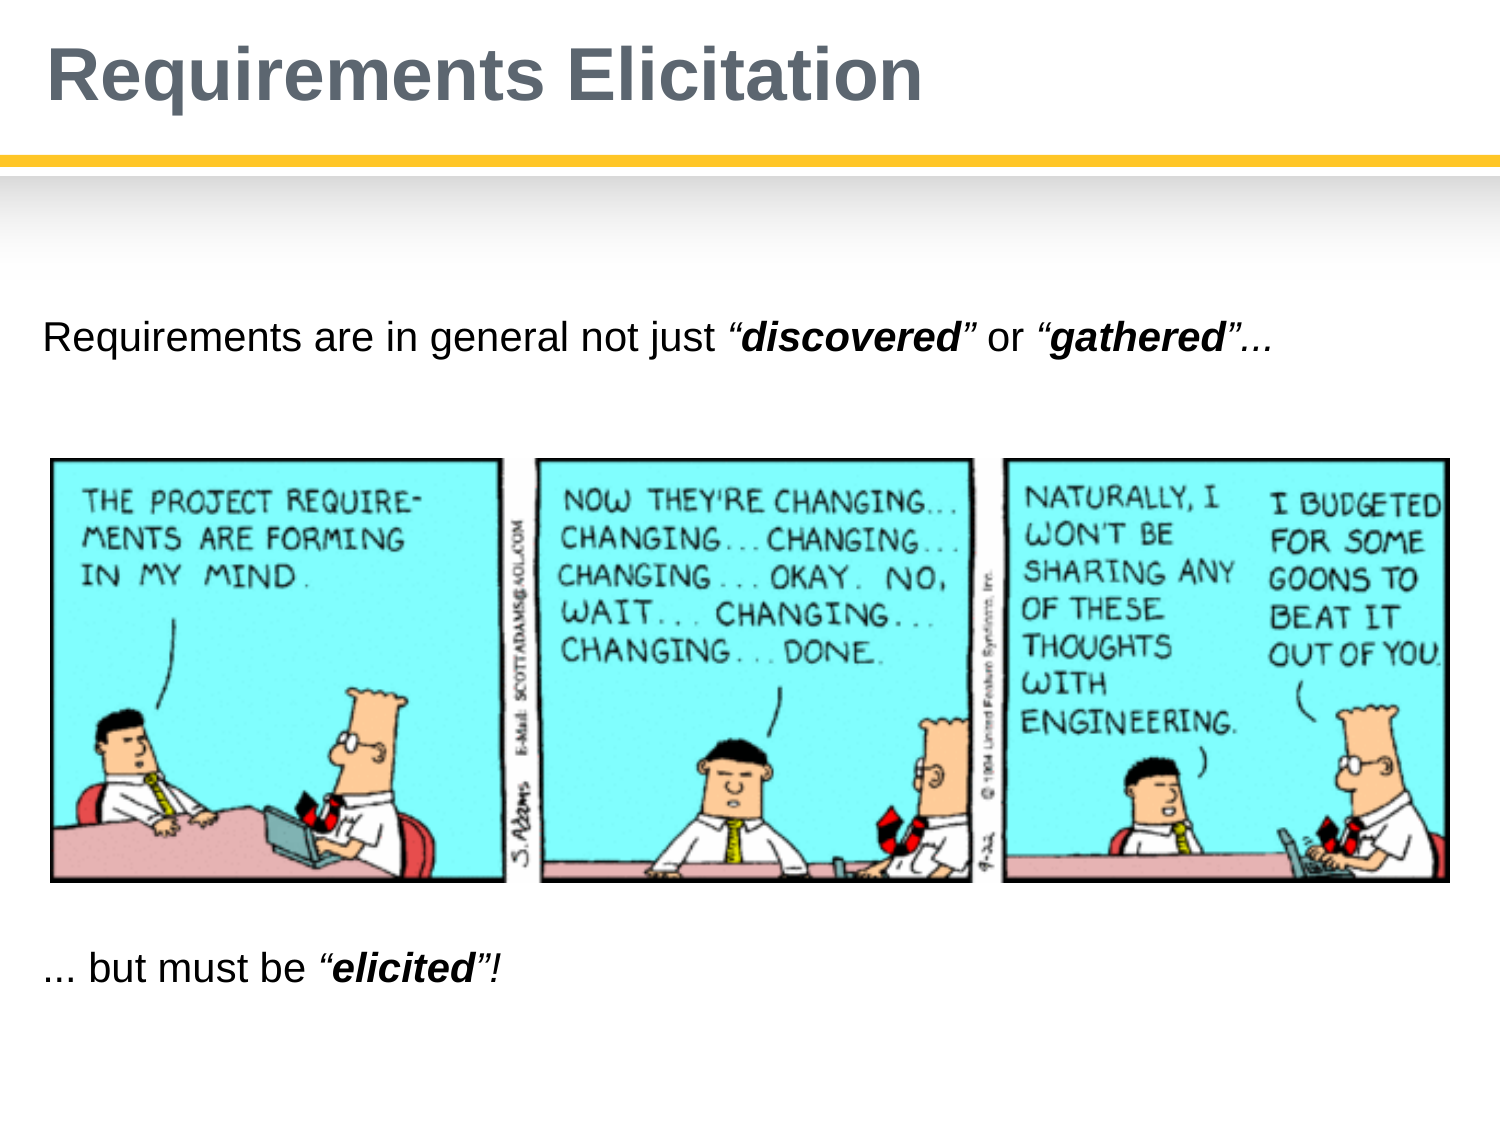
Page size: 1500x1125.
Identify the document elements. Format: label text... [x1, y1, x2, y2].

picture [49, 458, 1451, 883]
title Requirements Elicitation [31, 0, 1460, 154]
text_box Requirements are in general not just “discovered” or “gathered”... ... but must be “elicited”! [27, 308, 1473, 1125]
